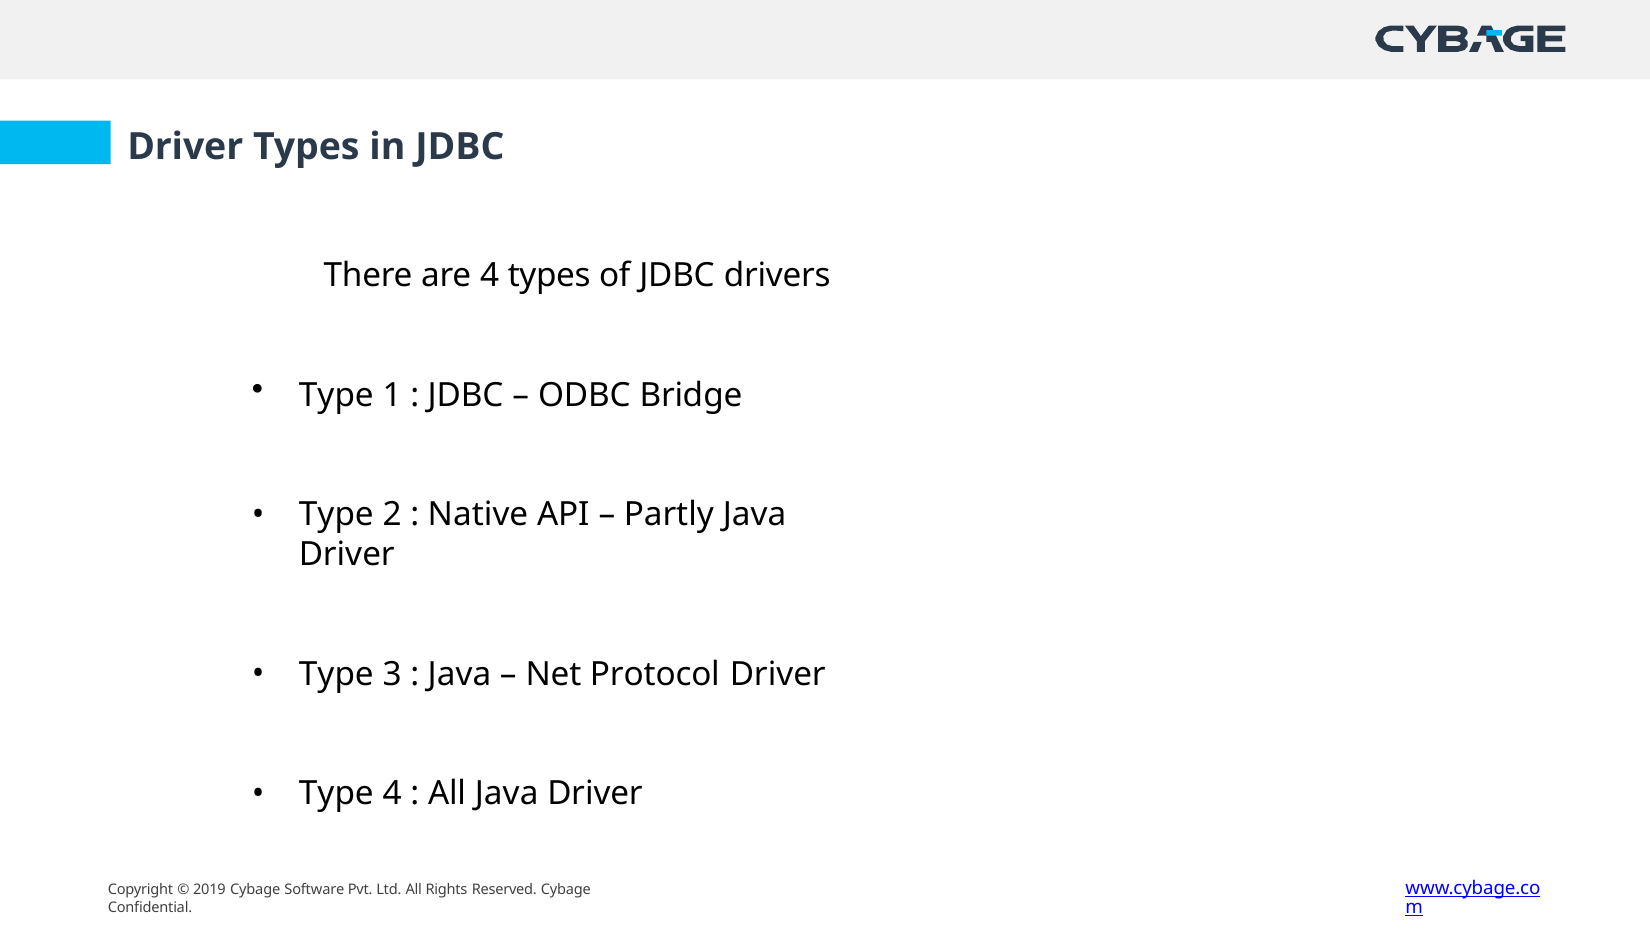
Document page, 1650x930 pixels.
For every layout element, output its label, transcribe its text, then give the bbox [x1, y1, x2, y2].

text_box www.cybage.com [1403, 872, 1551, 902]
title Driver Types in JDBC [125, 120, 521, 278]
text_box There are 4 types of JDBC drivers Type 1 : JDBC – ODBC Bridge Type 2 : Native API – Partly Java Driver Type 3 : Java – Net Protocol Driver Type 4 : All Java Driver [249, 251, 875, 812]
footer Copyright © 2019 Cybage Software Pvt. Ltd. All Rights Reserved. Cybage Confidential. [105, 877, 629, 930]
